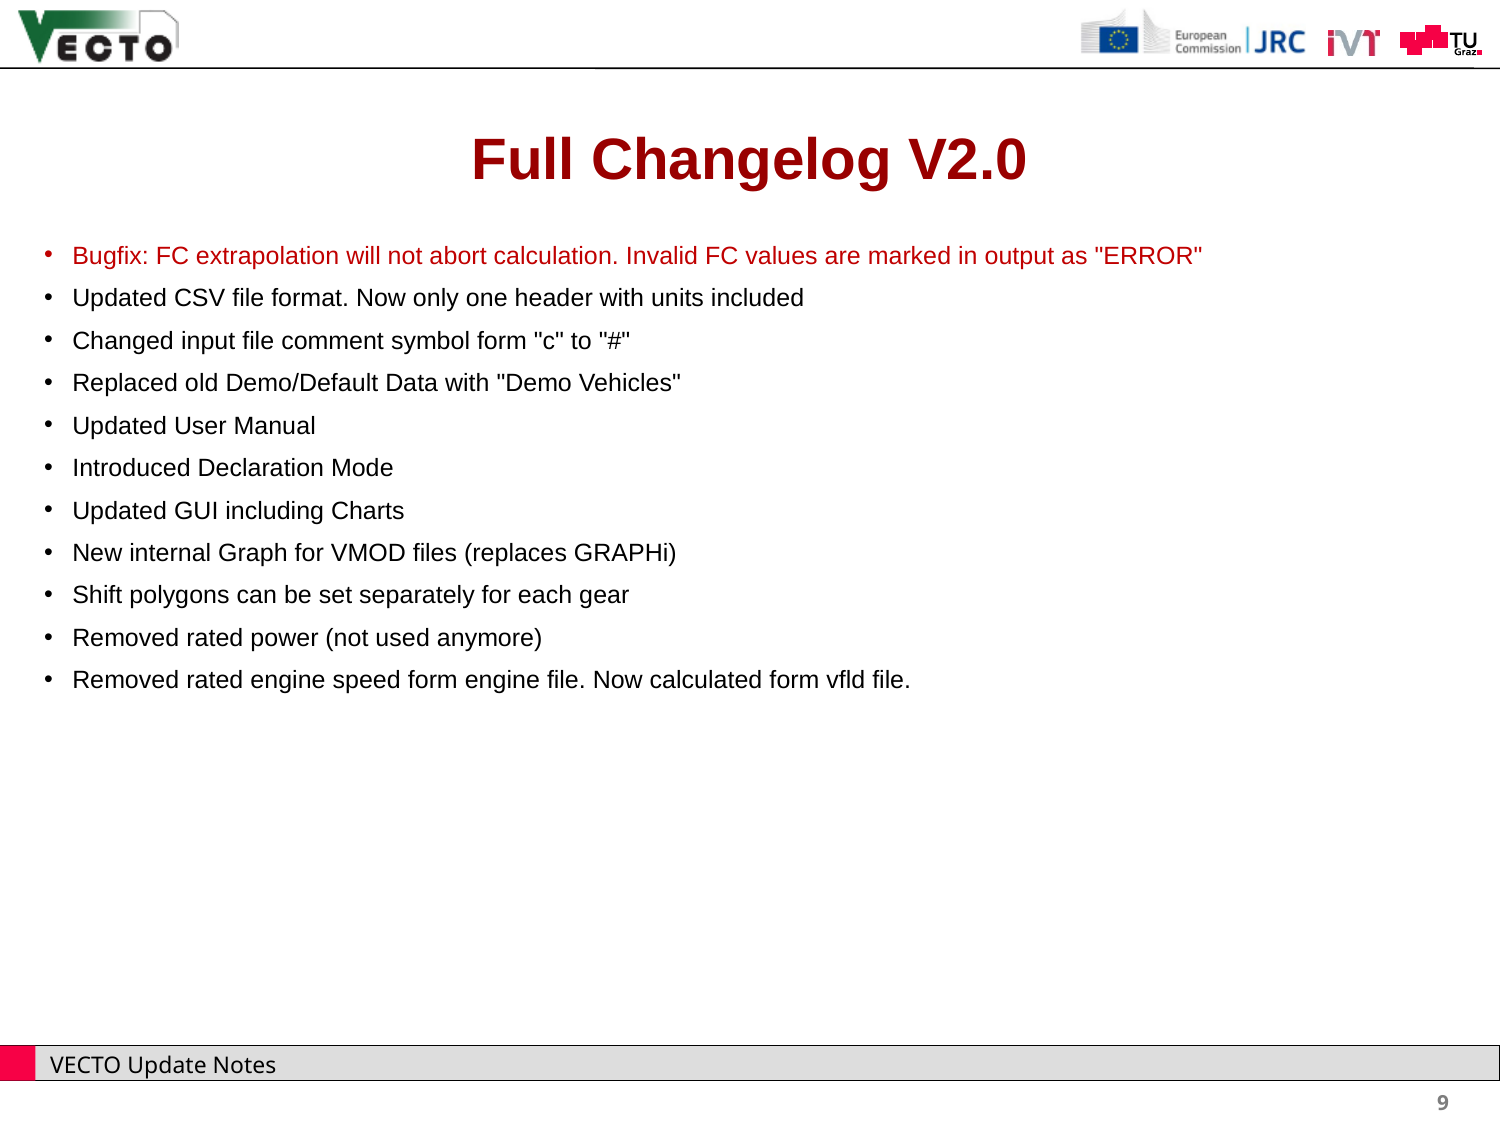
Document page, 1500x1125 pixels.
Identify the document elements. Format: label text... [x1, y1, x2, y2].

title Full Changelog V2.0 [0, 127, 1500, 185]
picture [1080, 7, 1306, 54]
picture [17, 9, 179, 65]
text_box Bugfix: FC extrapolation will not abort calculation. Invalid FC values are marked in output as "ERROR" Updated CSV file format. Now only one header with units included Changed input file comment symbol form "c" to "#" Replaced old Demo/Default Data with "Demo Vehicles" Updated User Manual Introduced Declaration Mode Updated GUI including Charts New internal Graph for VMOD files (replaces GRAPHi) Shift polygons can be set separately for each gear Removed rated power (not used anymore) Removed rated engine speed form engine file. Now calculated form vfld file. [29, 231, 1471, 744]
picture [1328, 30, 1380, 56]
